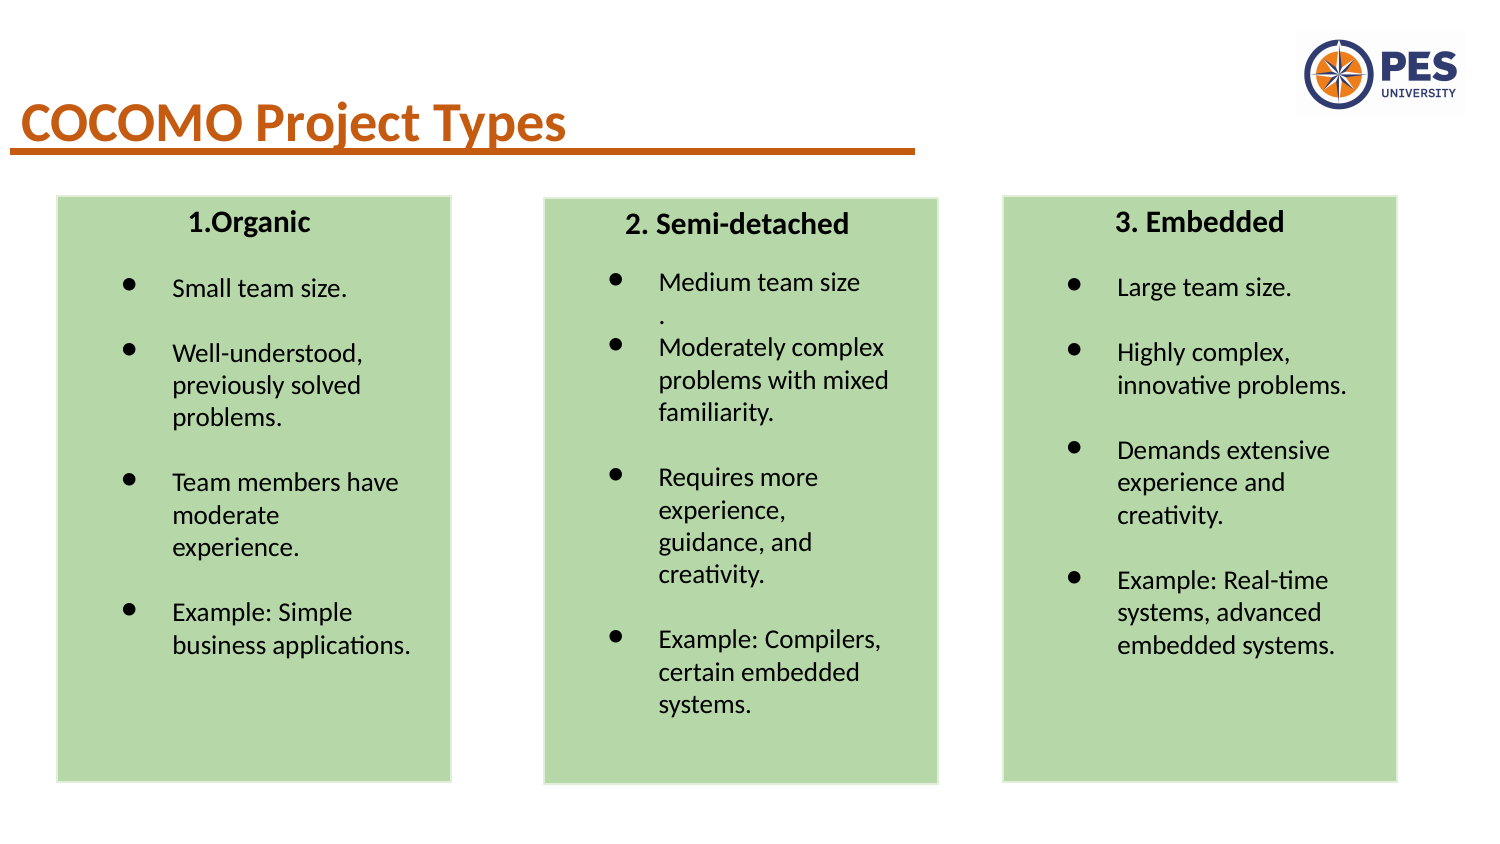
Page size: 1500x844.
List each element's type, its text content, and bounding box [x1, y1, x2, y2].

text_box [1002, 195, 1398, 783]
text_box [56, 195, 452, 783]
text_box COCOMO Project Types [10, 79, 856, 136]
picture [1296, 31, 1465, 118]
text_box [543, 197, 939, 785]
